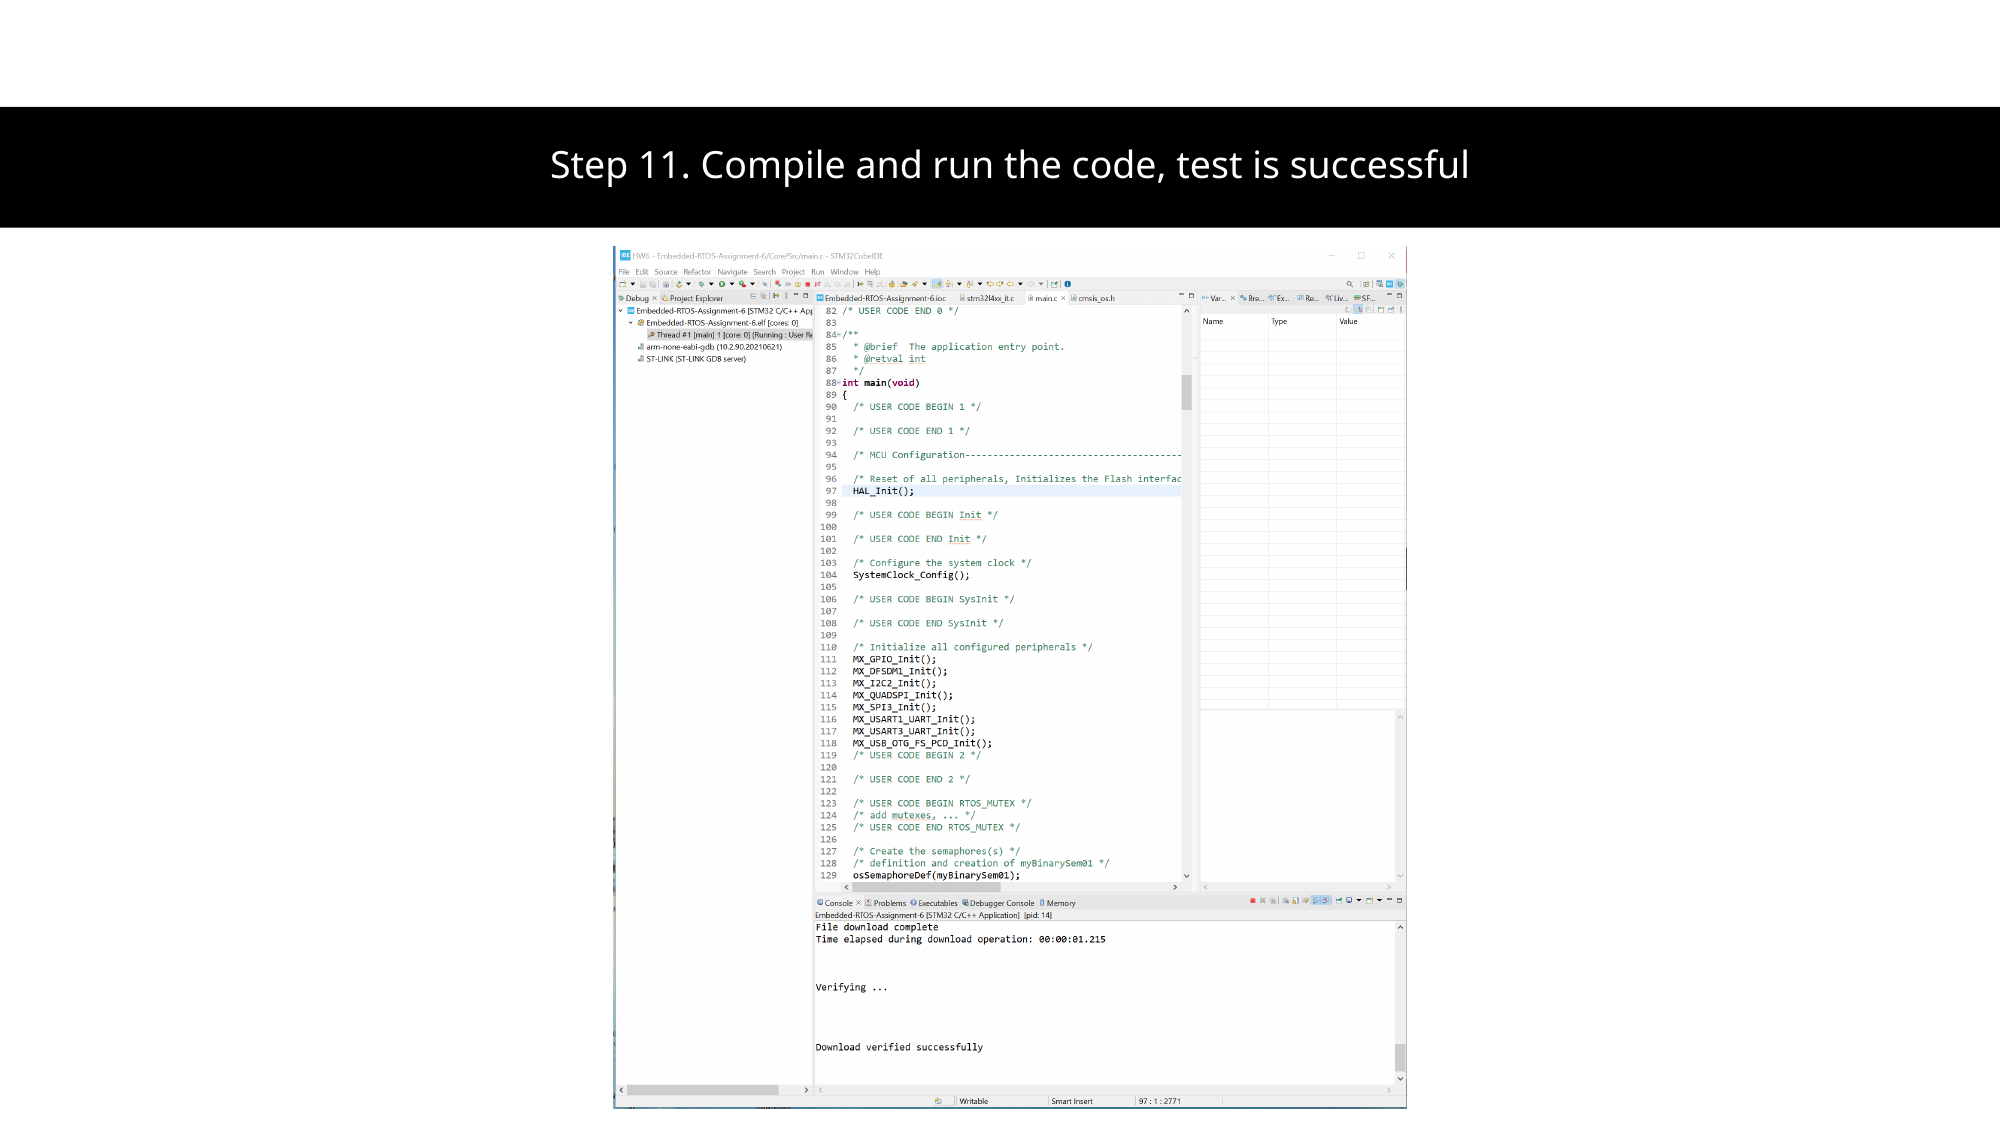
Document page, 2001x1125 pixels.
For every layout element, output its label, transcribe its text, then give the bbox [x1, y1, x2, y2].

text_box [0, 106, 2000, 229]
picture [613, 246, 1407, 1110]
title Step 11. Compile and run the code, test is successful [91, 105, 1931, 228]
